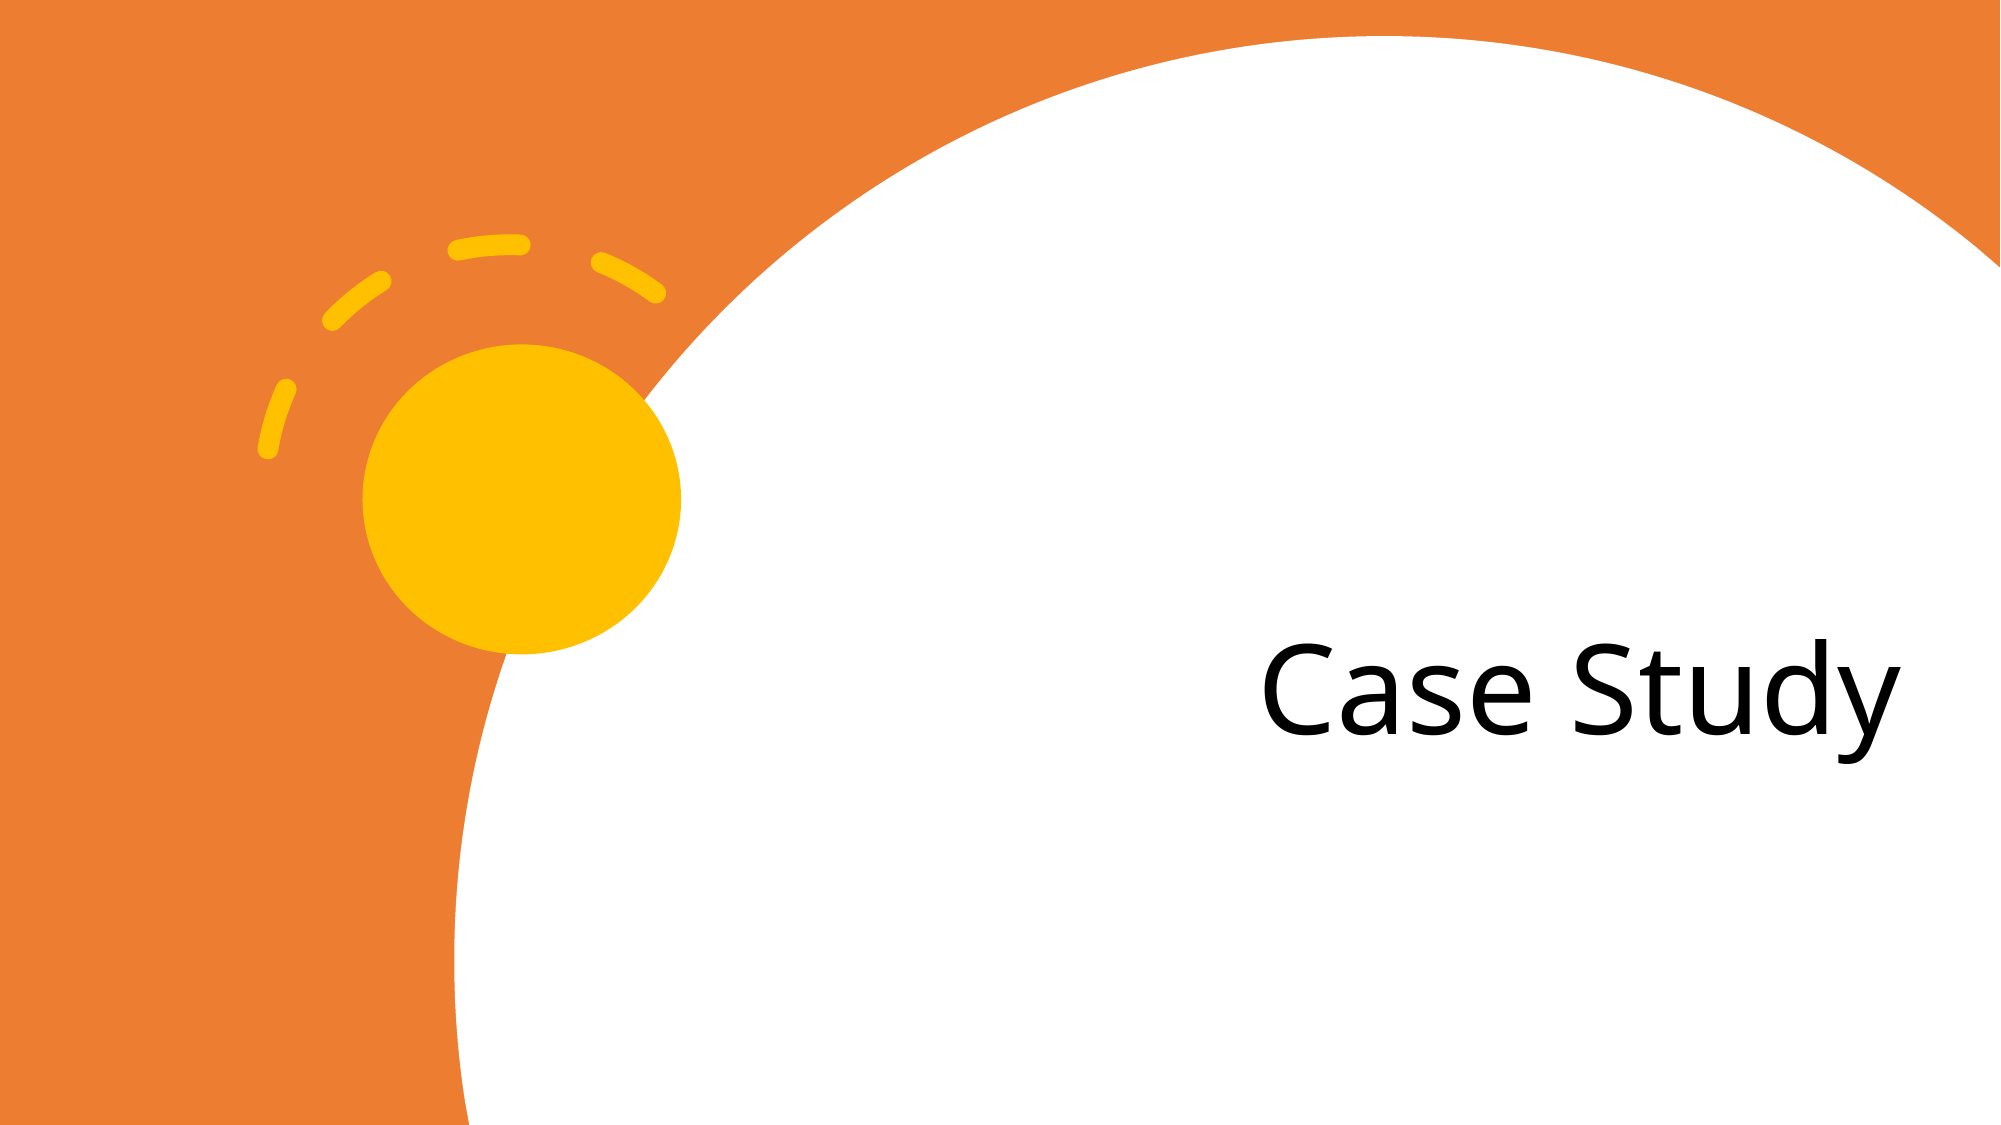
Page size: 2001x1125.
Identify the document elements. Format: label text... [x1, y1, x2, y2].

text_box [361, 373, 662, 656]
text_box [267, 244, 676, 490]
title Case Study [662, 318, 1917, 770]
text_box [453, 35, 2000, 1125]
text_box [0, 0, 2000, 1125]
